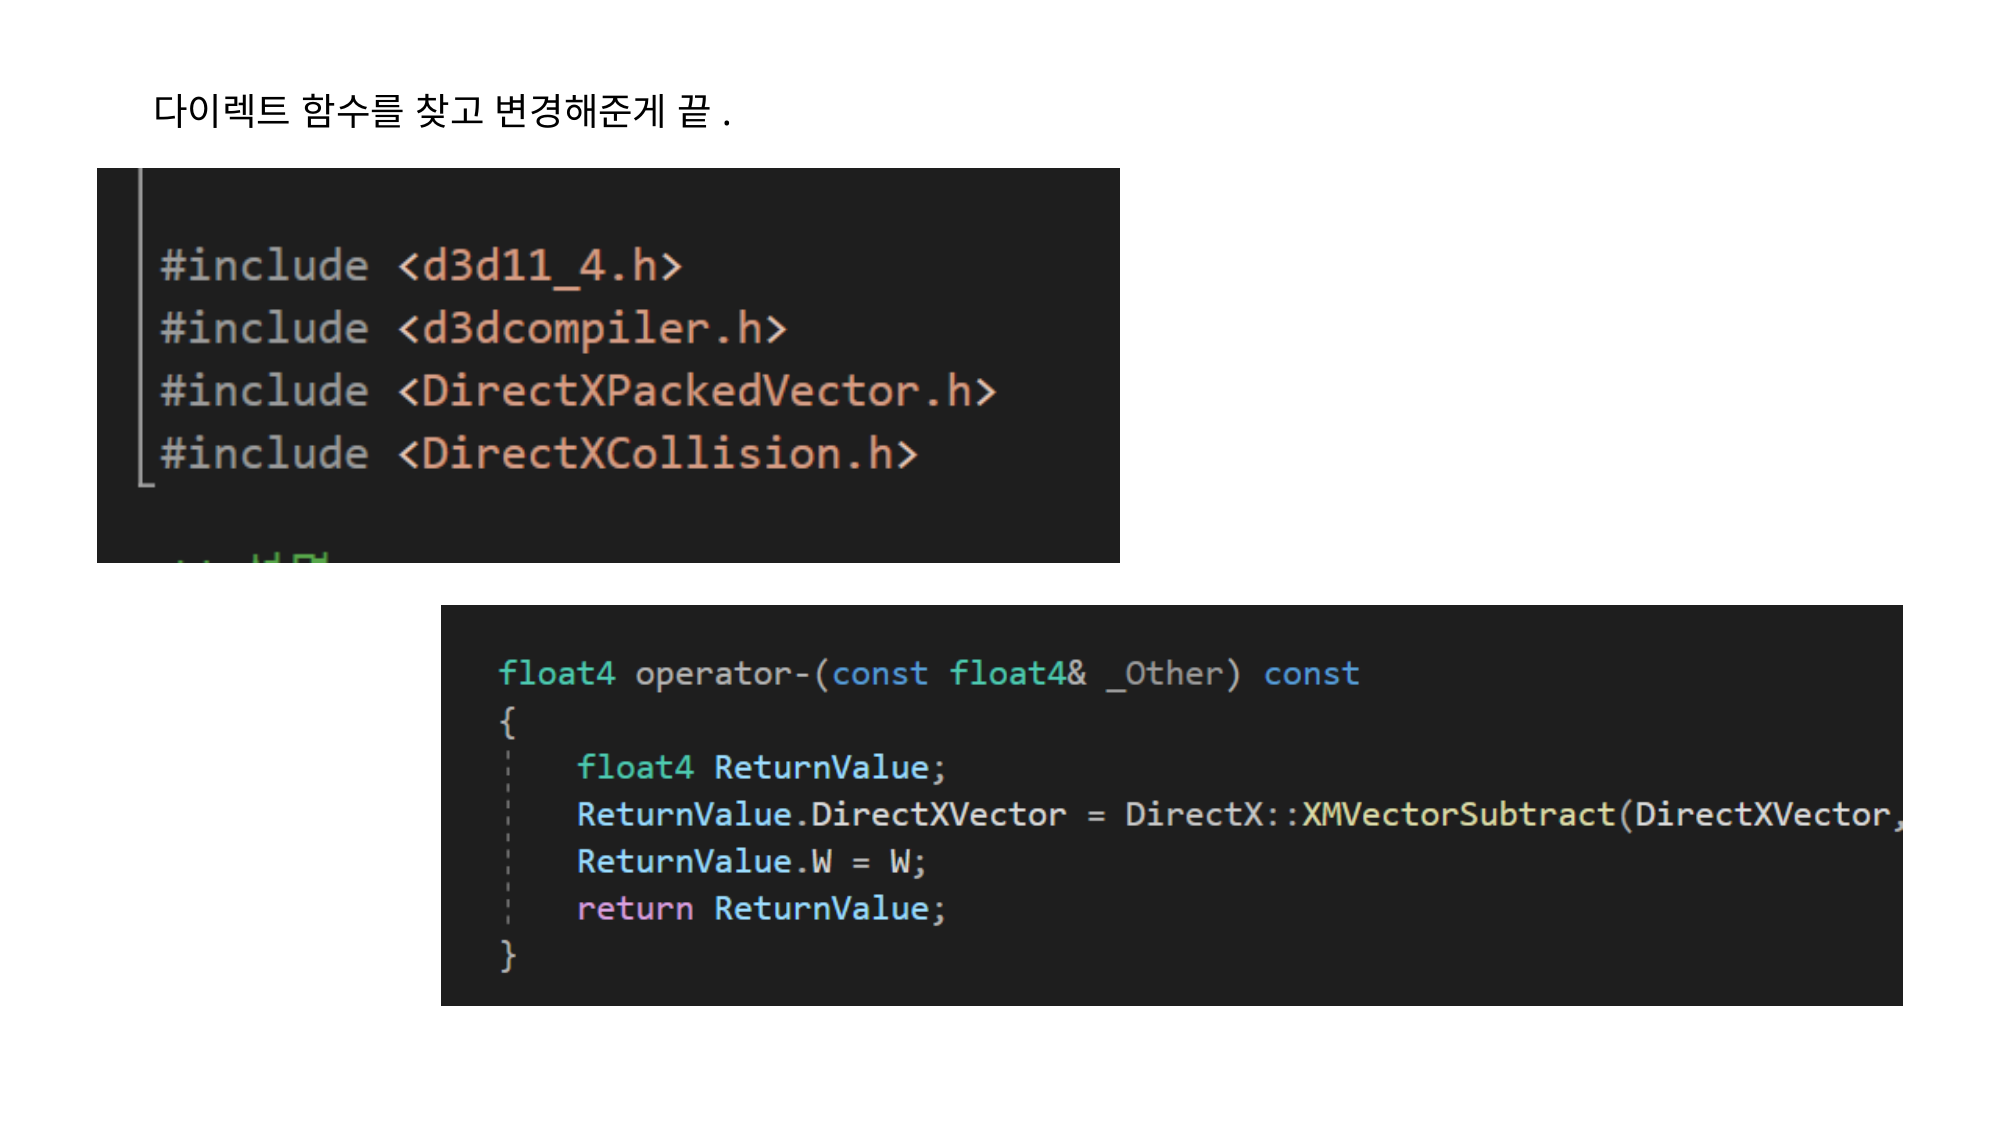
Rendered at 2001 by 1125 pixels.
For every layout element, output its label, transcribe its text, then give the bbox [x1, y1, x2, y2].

picture [97, 168, 1120, 563]
text_box 다이렉트 함수를 찾고 변경해준게 끝. [138, 80, 747, 140]
picture [441, 605, 1903, 1006]
